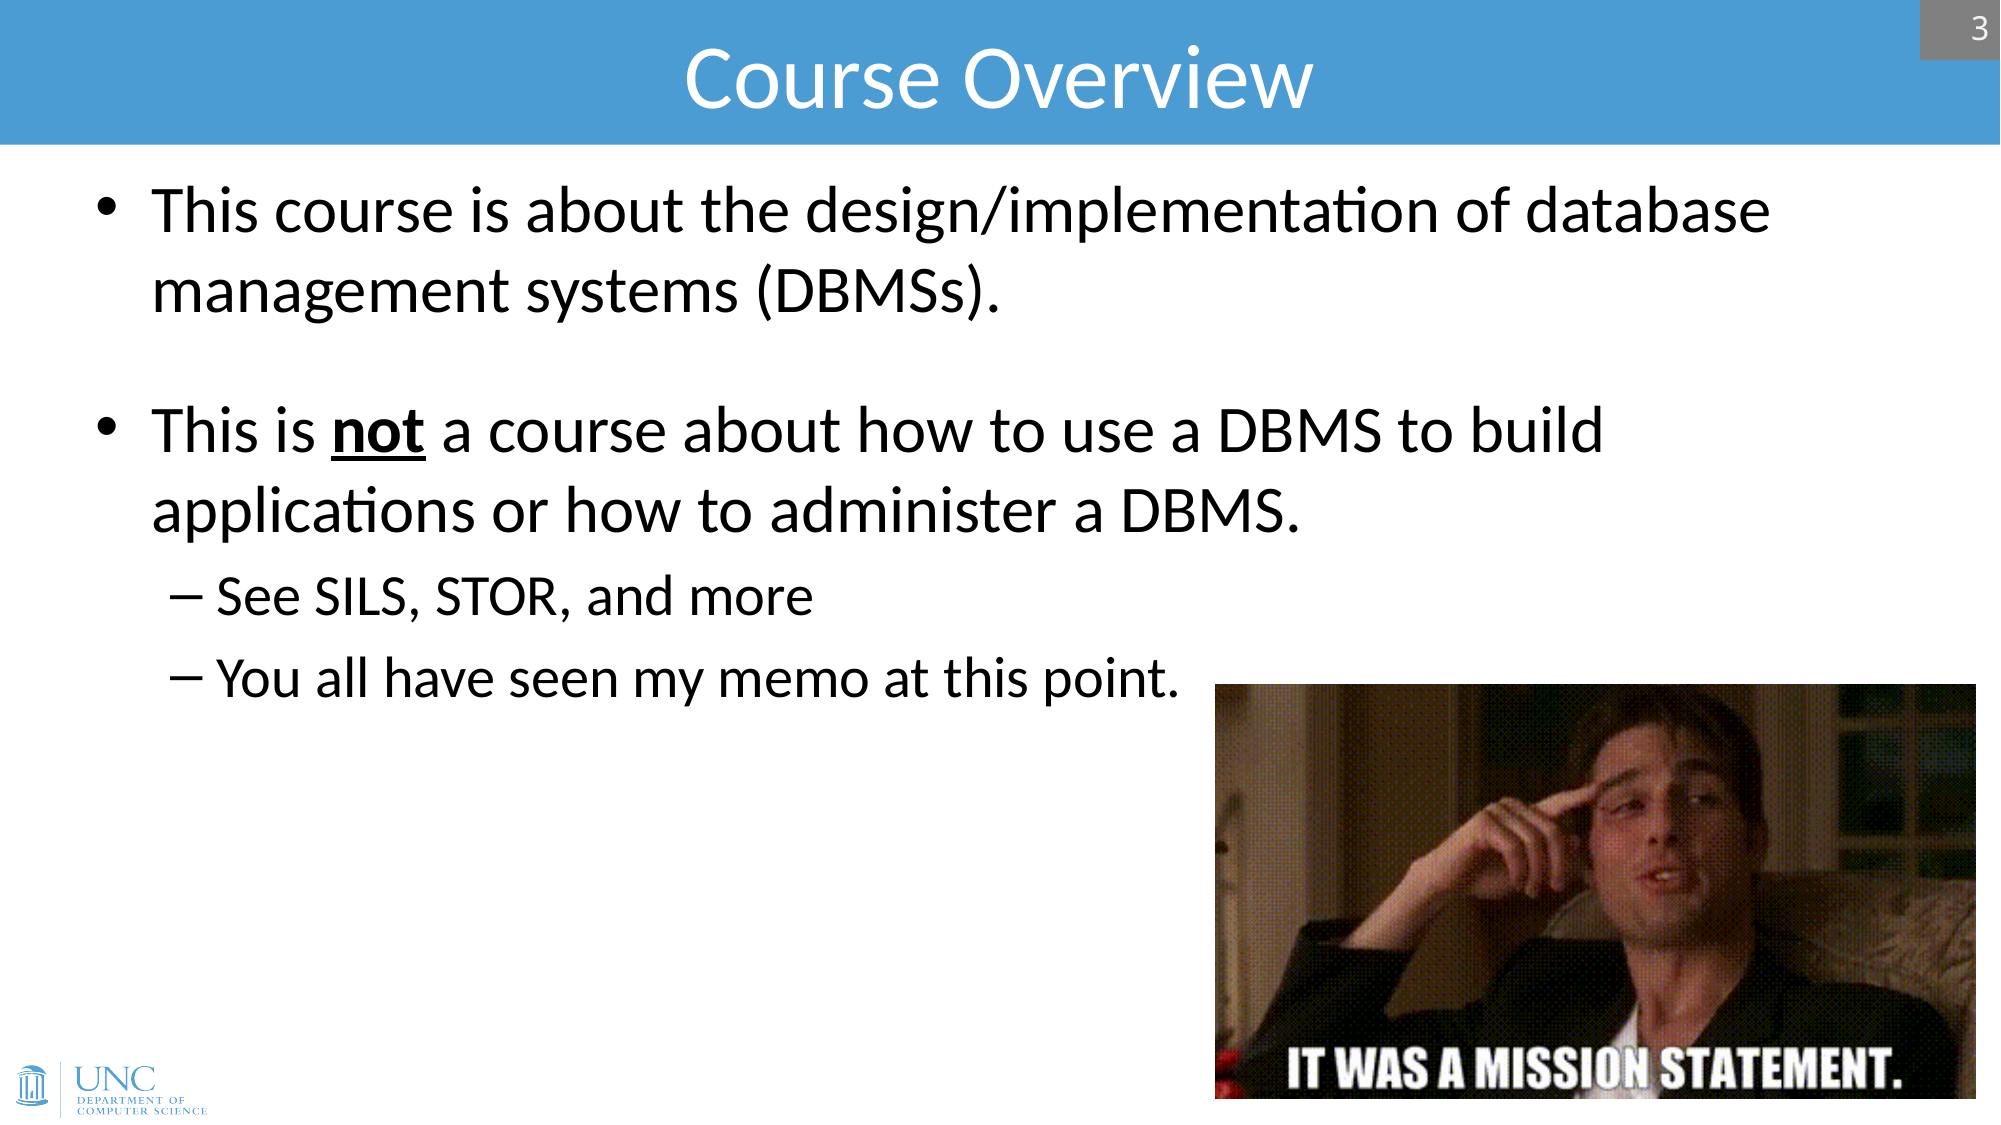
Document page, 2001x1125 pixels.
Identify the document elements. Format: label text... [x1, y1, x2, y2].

text_box 3 [1920, 0, 2000, 61]
picture [1215, 684, 1976, 1099]
title Course Overview [0, 0, 2000, 145]
picture [16, 1062, 207, 1118]
list This course is about the design/implementation of database management systems (DBMSs). This is not a course about how to use a DBMS to build applications or how to administer a DBMS. See SILS, STOR, and more You all have seen my memo at this point. [80, 158, 1880, 901]
